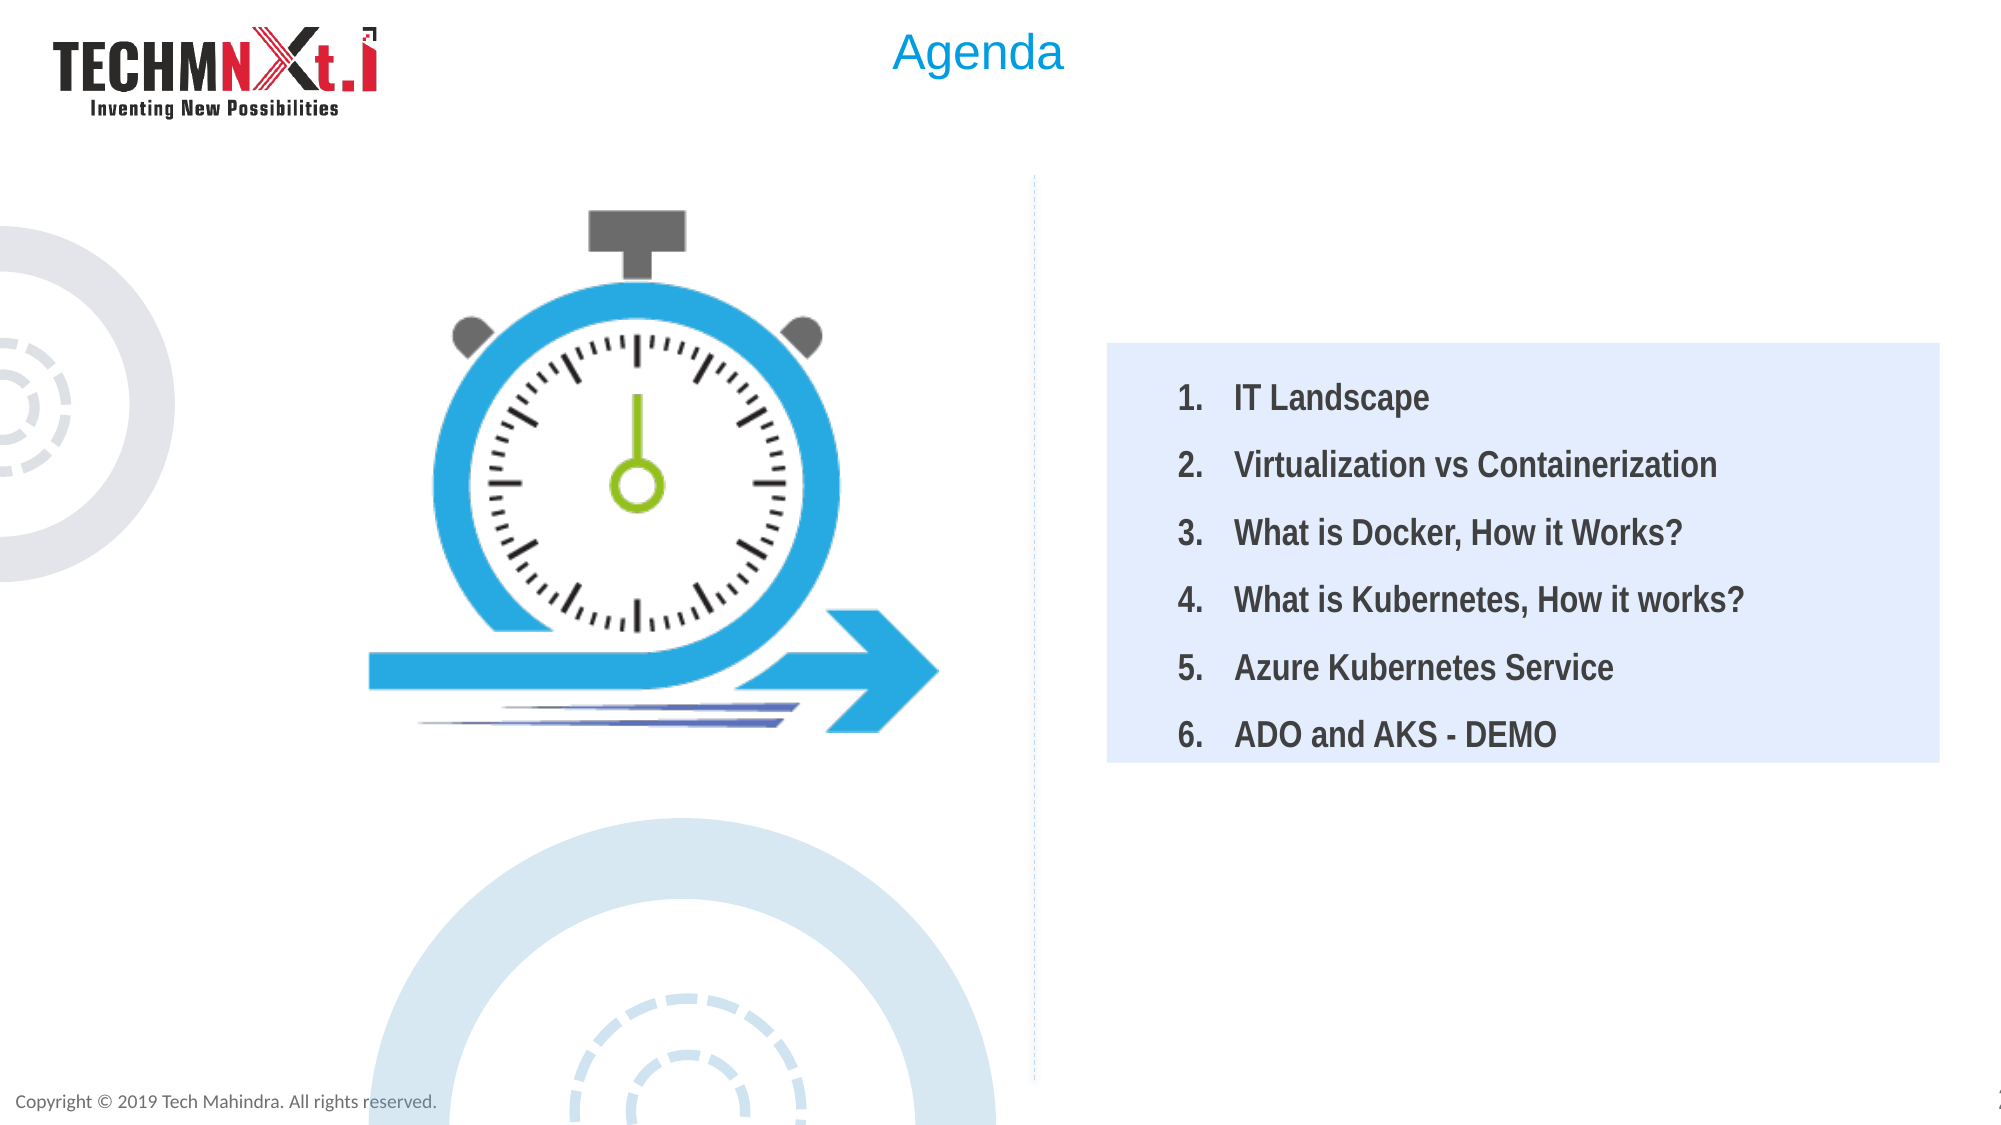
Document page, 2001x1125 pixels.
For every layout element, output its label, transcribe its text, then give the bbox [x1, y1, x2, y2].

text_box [0, 229, 179, 580]
title Agenda [433, 26, 1871, 82]
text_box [368, 817, 997, 1125]
picture [368, 210, 939, 733]
text_box IT Landscape Virtualization vs Containerization What is Docker, How it Works? What is Kubernetes, How it works? Azure Kubernetes Service ADO and AKS - DEMO [1106, 342, 1940, 763]
picture [0, 0, 429, 154]
